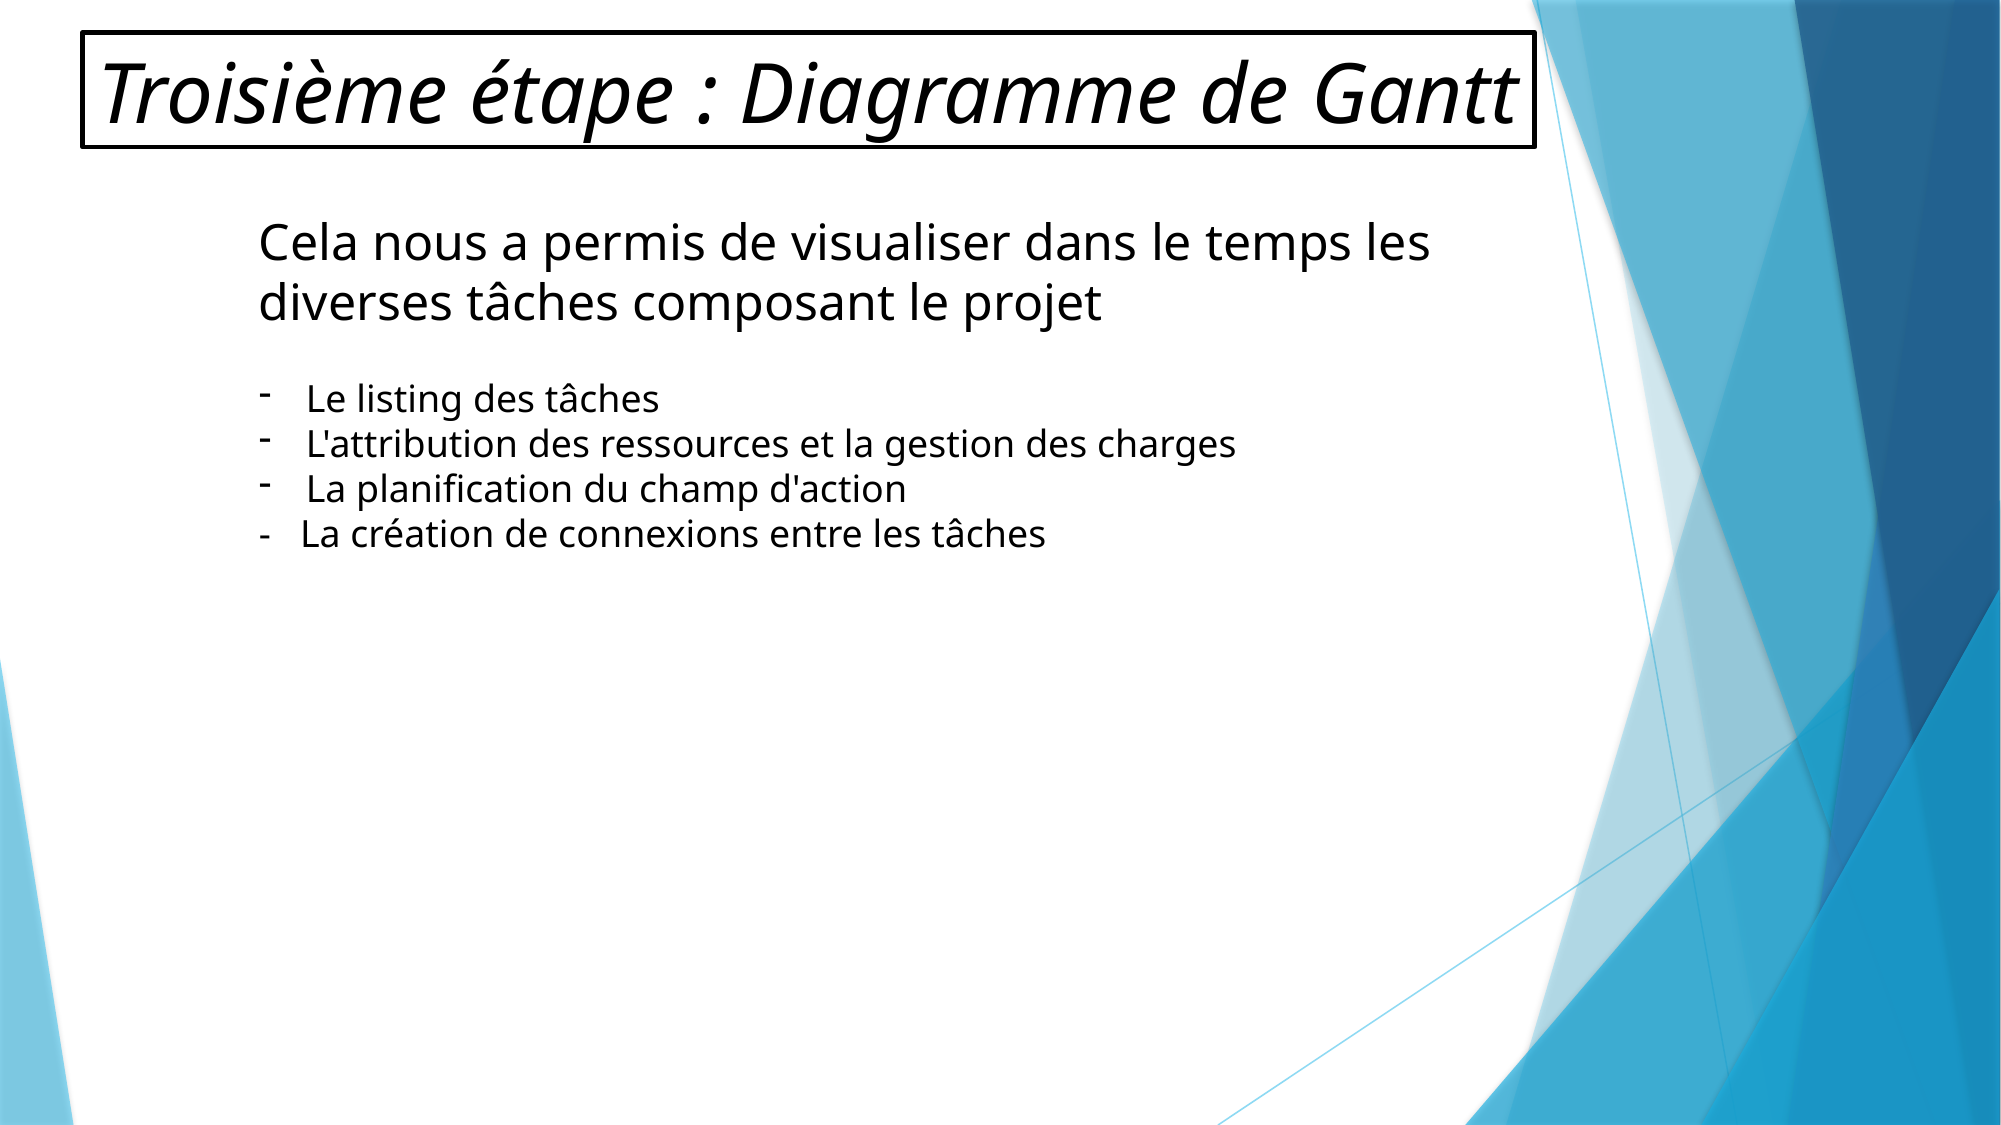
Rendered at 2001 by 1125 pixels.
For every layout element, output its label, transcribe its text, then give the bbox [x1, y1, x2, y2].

text_box Troisième étape : Diagramme de Gantt [82, 32, 1535, 148]
text_box Cela nous a permis de visualiser dans le temps les diverses tâches composant le projet Le listing des tâches L'attribution des ressources et la gestion des charges La planification du champ d'action - La création de connexions entre les tâches [244, 202, 1460, 563]
